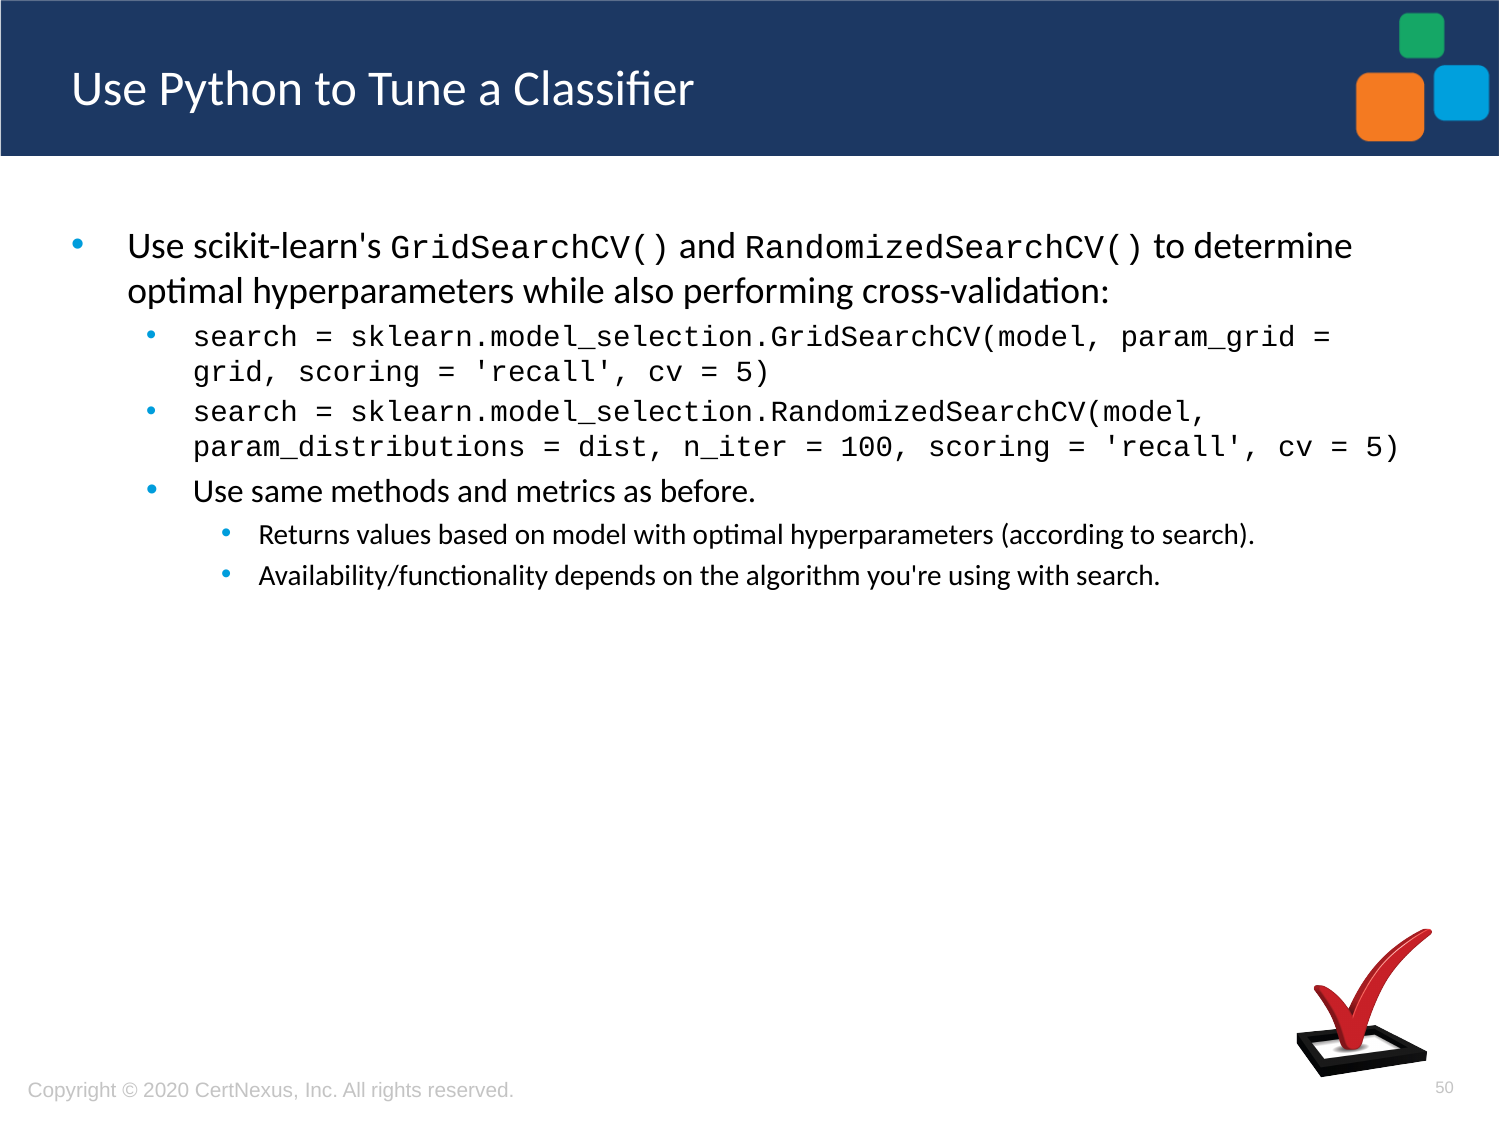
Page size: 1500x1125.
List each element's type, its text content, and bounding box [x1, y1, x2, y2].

picture [1235, 917, 1500, 1094]
title Use Python to Tune a Classifier [56, 16, 1350, 155]
slide_number 50 [1118, 1057, 1469, 1118]
picture [0, 0, 1500, 156]
list Use scikit-learn's GridSearchCV() and RandomizedSearchCV() to determine optimal hyperparameters while also performing cross-validation: search = sklearn.model_selection.GridSearchCV(model, param_grid = grid, scoring = 'recall', cv = 5) search = sklearn.model_selection.RandomizedSearchCV(model, param_distributions = dist, n_iter = 100, scoring = 'recall', cv = 5) Use same methods and metrics as before. Returns values based on model with optimal hyperparameters (according to search). Availability/functionality depends on the algorithm you're using with search. [56, 213, 1444, 1021]
